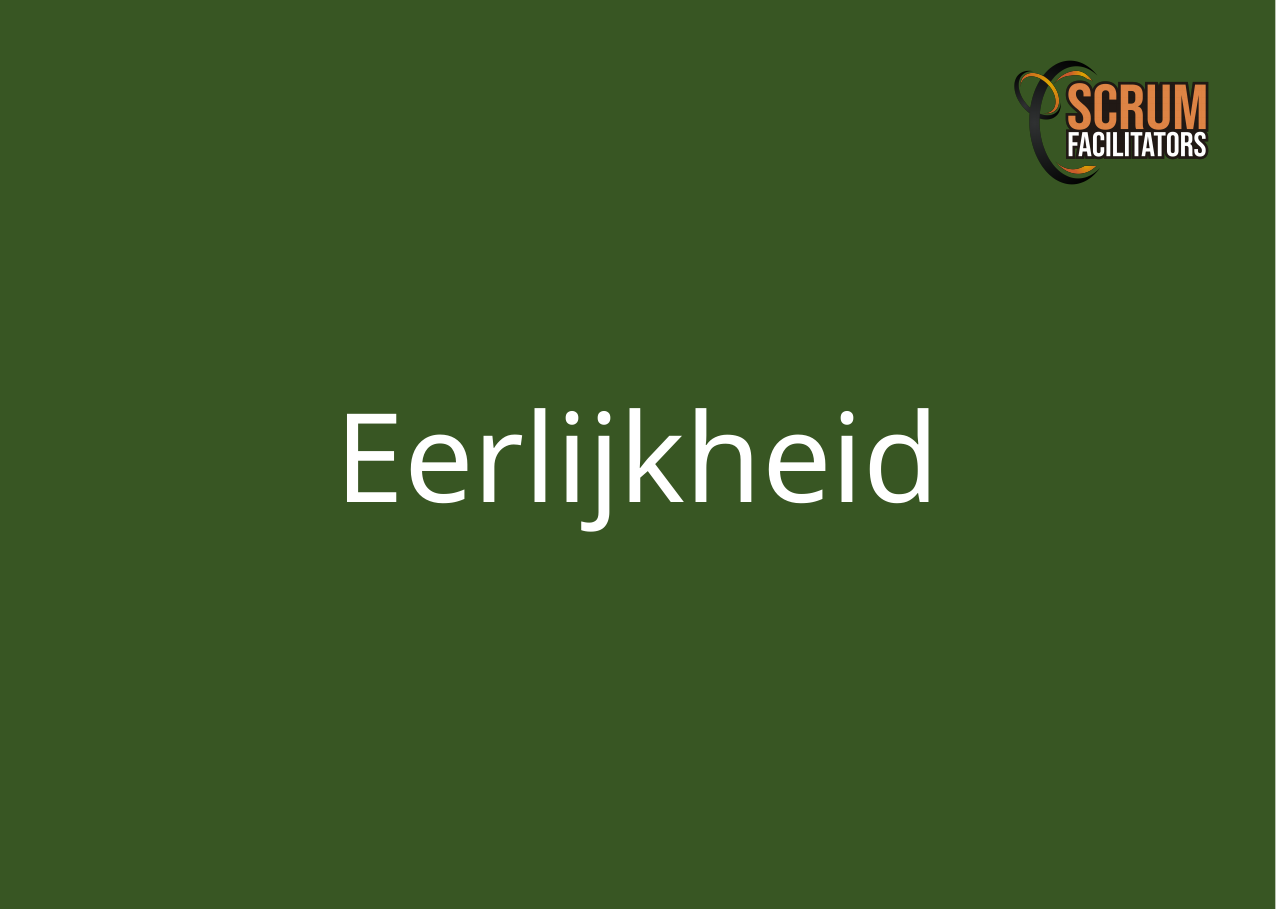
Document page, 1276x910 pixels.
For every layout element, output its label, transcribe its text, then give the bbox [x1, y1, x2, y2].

list Eerlijkheid [132, 291, 1143, 618]
picture [1011, 57, 1211, 187]
